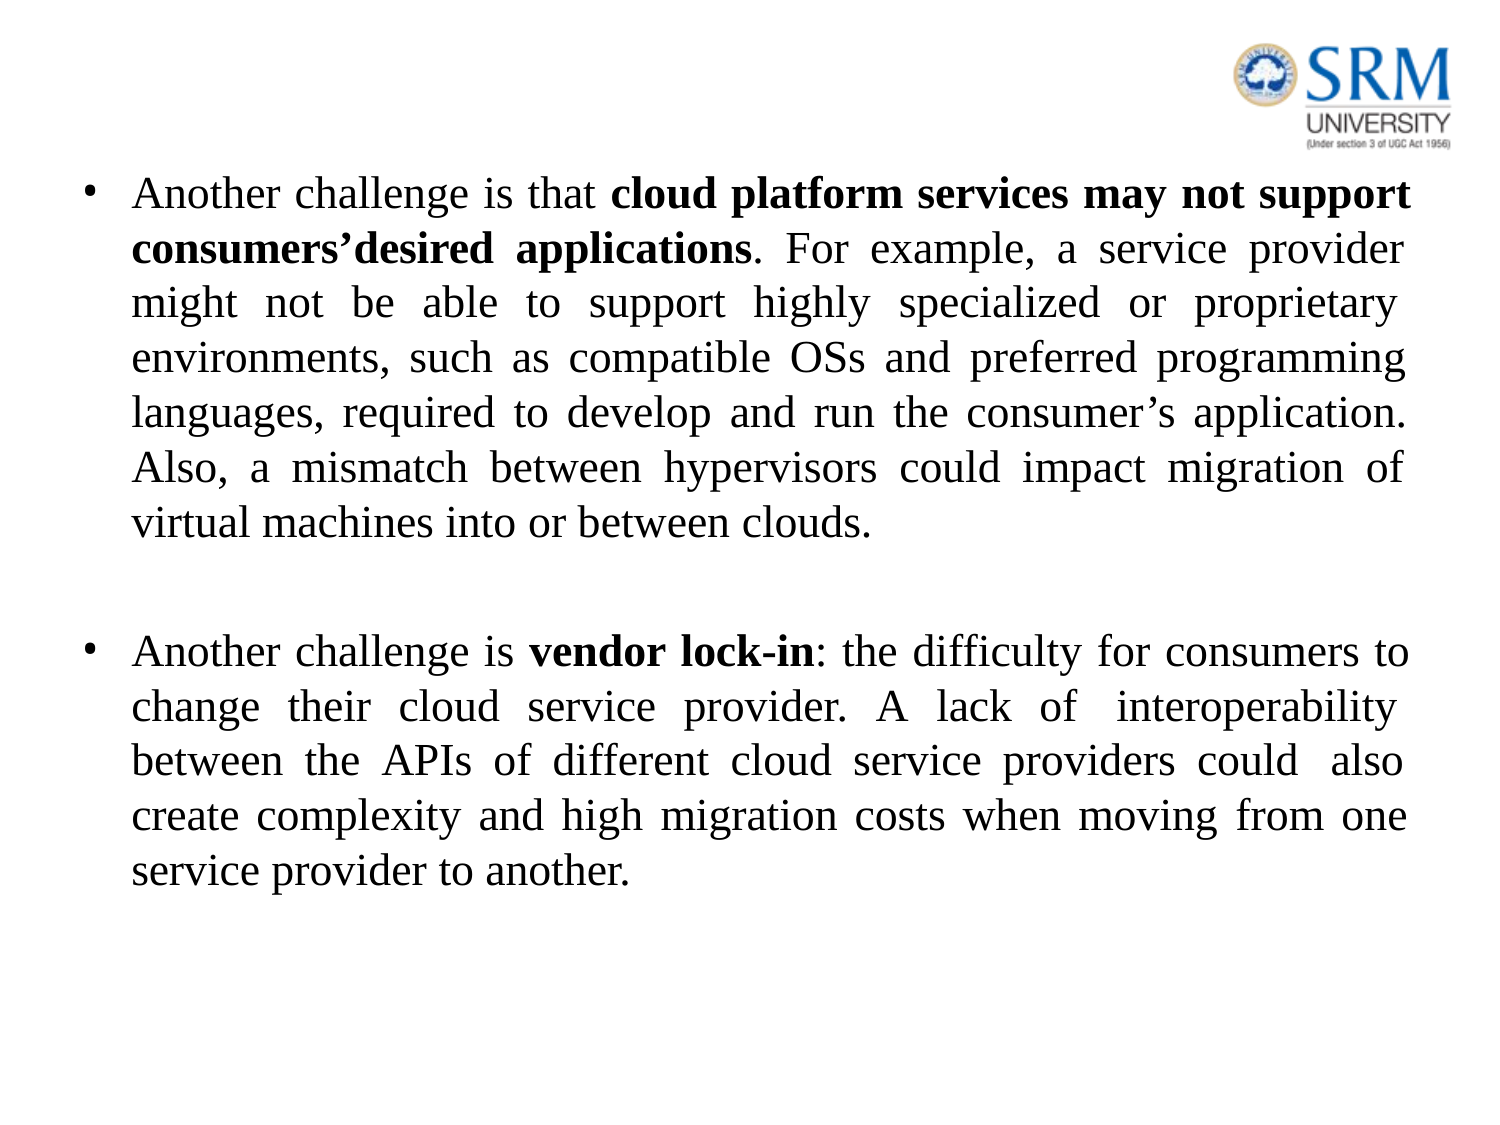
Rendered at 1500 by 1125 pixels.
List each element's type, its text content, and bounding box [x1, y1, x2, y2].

text_box Another challenge is that cloud platform services may not support consumers’desired applications. For example, a service provider might not be able to support highly specialized or proprietary environments, such as compatible OSs and preferred programming languages, required to develop and run the consumer’s application. Also, a mismatch between hypervisors could impact migration of virtual machines into or between clouds. Another challenge is vendor lock-in: the difficulty for consumers to change their cloud service provider. A lack of interoperability between the APIs of different cloud service providers could also create complexity and high migration costs when moving from one service provider to another. [79, 158, 1427, 895]
picture [1224, 37, 1460, 157]
